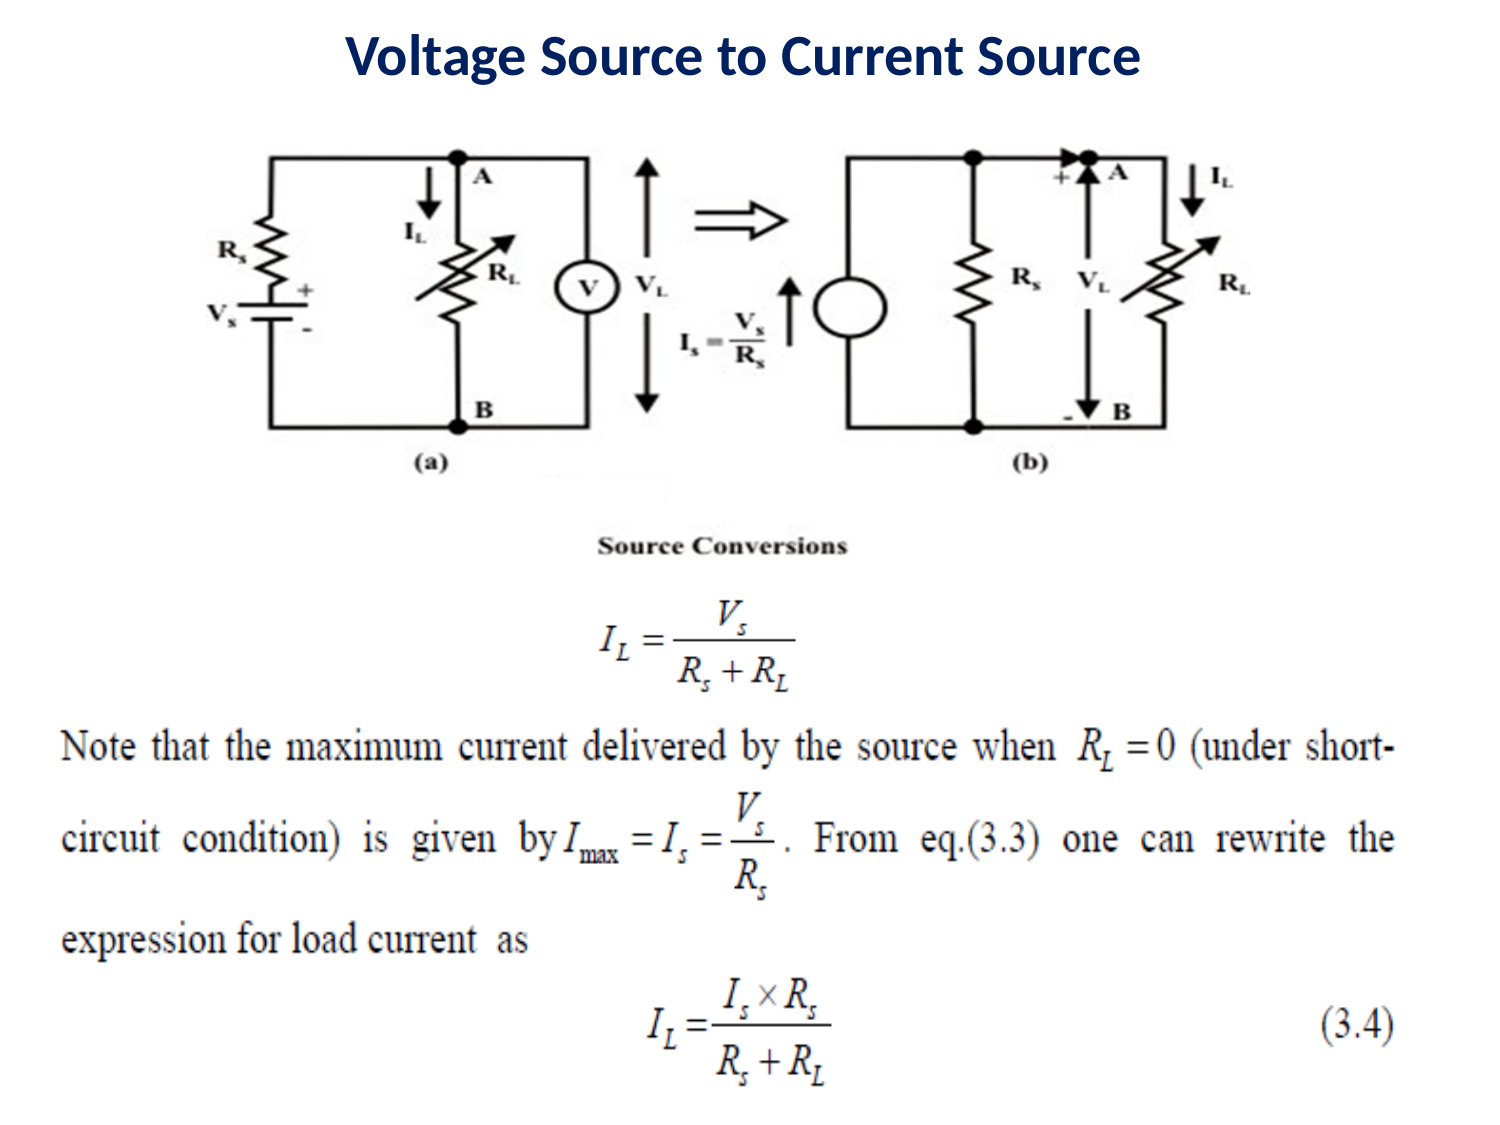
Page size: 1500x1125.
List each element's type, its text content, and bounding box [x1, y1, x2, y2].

picture [52, 724, 1433, 1099]
picture [187, 104, 1276, 703]
title Voltage Source to Current Source [75, 0, 1425, 105]
